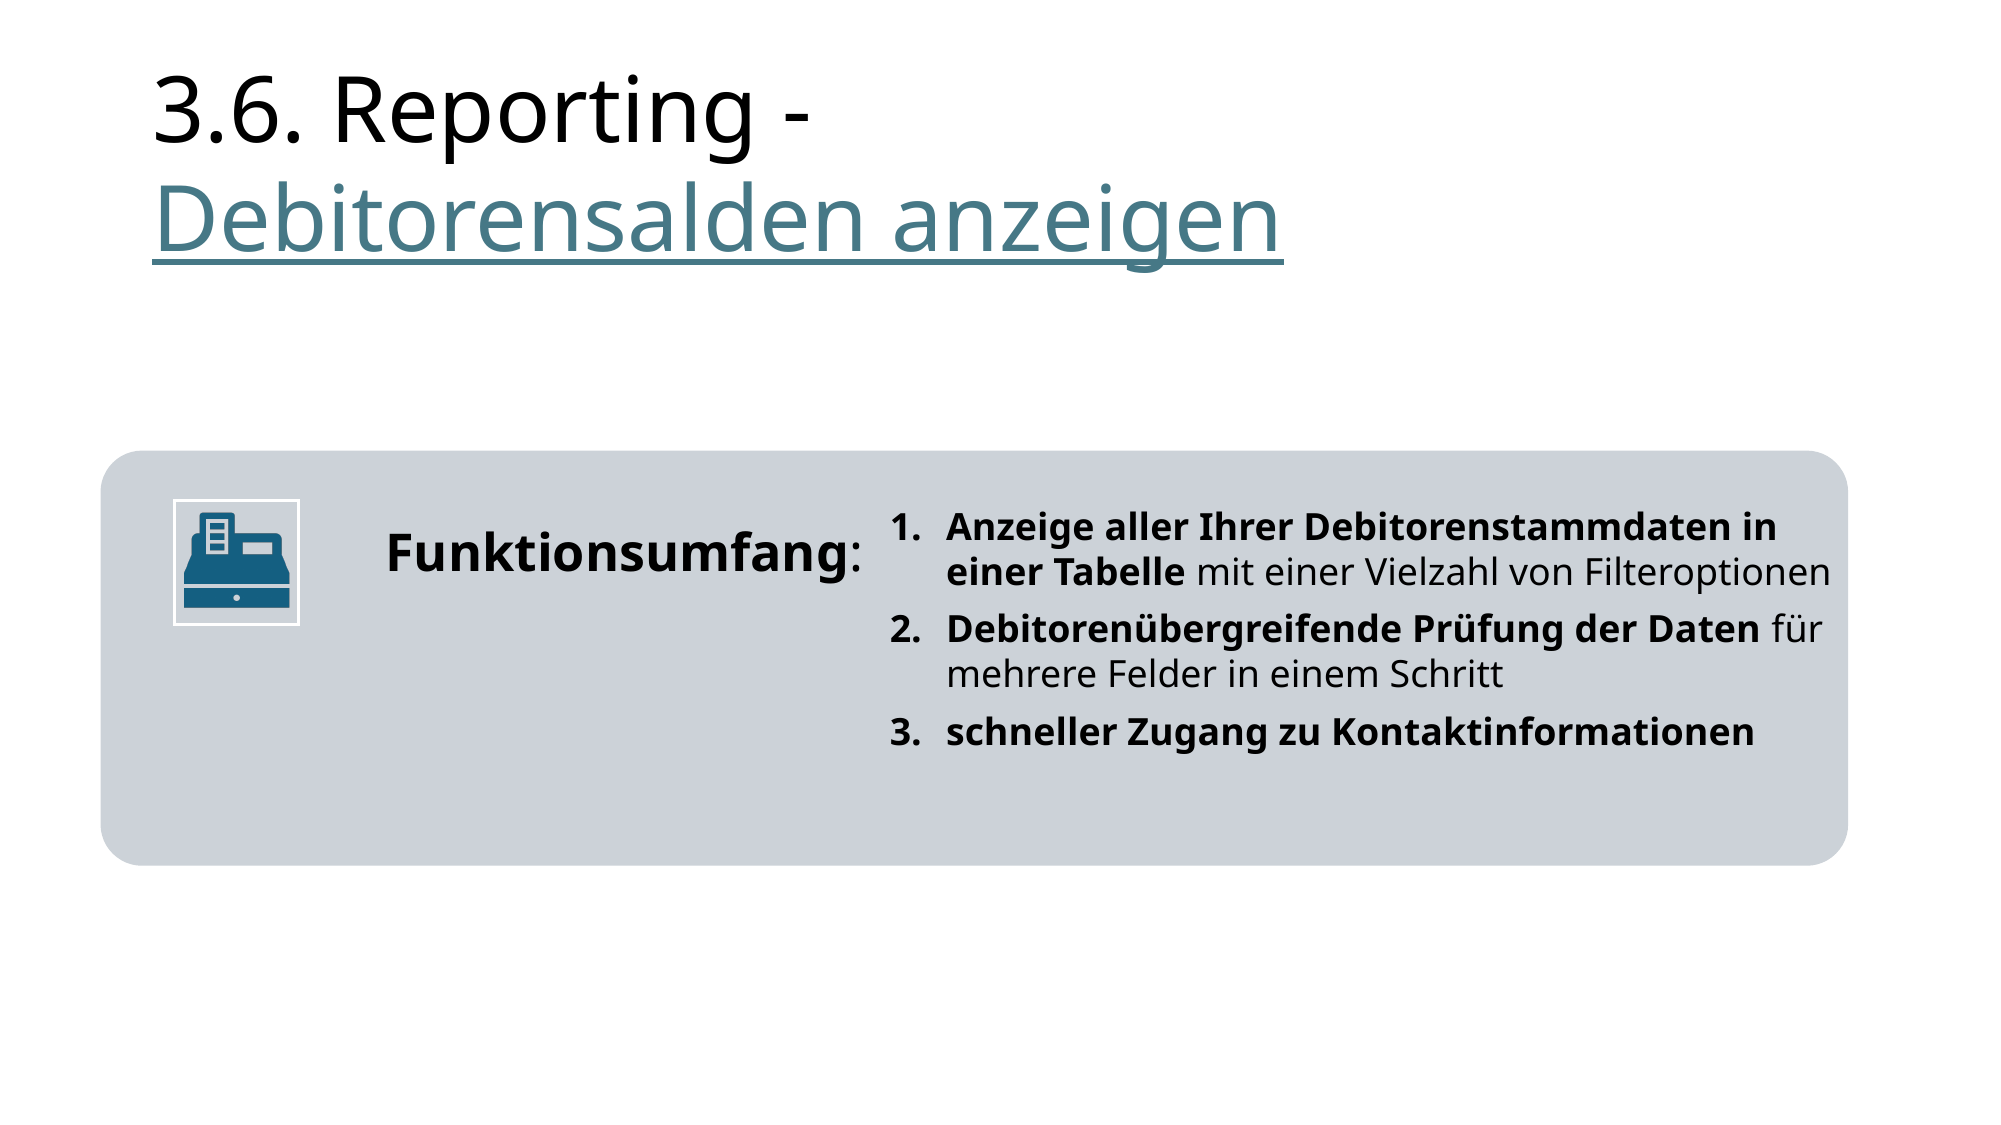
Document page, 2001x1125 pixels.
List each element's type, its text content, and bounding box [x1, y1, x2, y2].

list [99, 280, 1849, 1036]
title 3.6. Reporting - Debitorensalden anzeigen [137, 59, 1863, 278]
